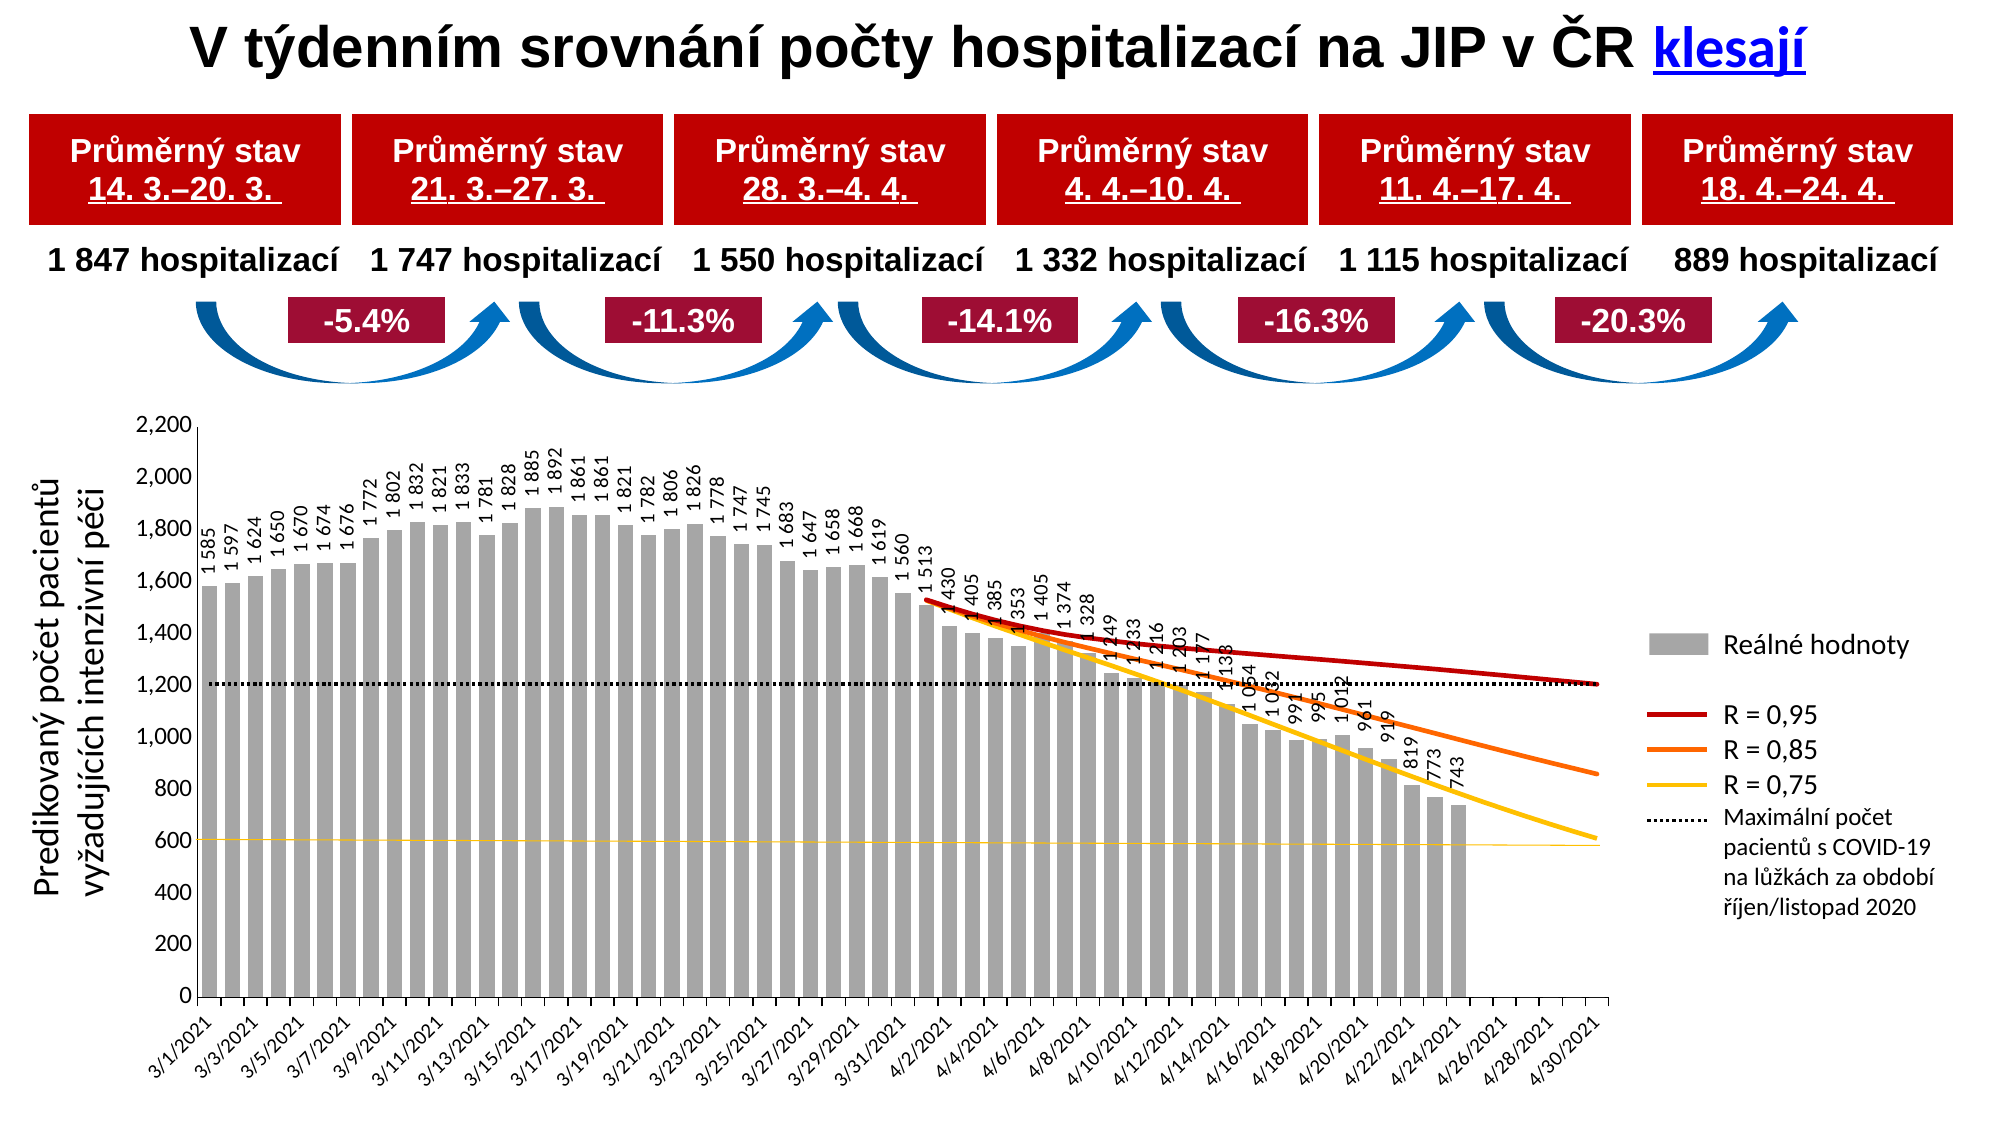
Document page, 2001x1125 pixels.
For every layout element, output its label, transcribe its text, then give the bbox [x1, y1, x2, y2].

table_header -14.1% [922, 297, 1078, 343]
table_header 1 847 hospitalizací [33, 236, 354, 283]
table_cell 4. 4.–10. 4. [997, 169, 1308, 225]
table_header [1397, 297, 1553, 343]
table_header Průměrný stav [29, 114, 341, 169]
text_box Predikovaný počet pacientů vyžadujících intenzivní péči [13, 462, 91, 913]
table_header [447, 297, 603, 343]
table_header Průměrný stav [1319, 114, 1631, 169]
text_box [1482, 300, 1801, 385]
table_header -20.3% [1555, 297, 1712, 343]
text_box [195, 839, 1600, 846]
table_header -11.3% [605, 297, 762, 343]
table_header 1 747 hospitalizací [356, 236, 676, 283]
chart [91, 404, 2000, 1123]
table_header 1 550 hospitalizací [678, 236, 999, 283]
table_header Průměrný stav [997, 114, 1308, 169]
table_header -5.4% [288, 297, 445, 343]
table_header 1 332 hospitalizací [1001, 236, 1321, 283]
text_box [1159, 300, 1478, 385]
text_box [194, 300, 513, 385]
table_cell 11. 4.–17. 4. [1319, 169, 1631, 225]
table_cell 28. 3.–4. 4. [674, 169, 986, 225]
table_cell 21. 3.–27. 3. [352, 169, 663, 225]
table_header [763, 297, 920, 343]
text_box [517, 300, 836, 385]
table_header Průměrný stav [352, 114, 663, 169]
table_header [1080, 297, 1237, 343]
table_header -16.3% [1238, 297, 1395, 343]
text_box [1647, 618, 1960, 932]
table_cell 14. 3.–20. 3. [29, 169, 341, 225]
table_header 889 hospitalizací [1646, 236, 1966, 283]
table_header 1 115 hospitalizací [1323, 236, 1644, 283]
table_cell 18. 4.–24. 4. [1642, 169, 1953, 225]
table_header Průměrný stav [1642, 114, 1953, 169]
table_header Průměrný stav [674, 114, 986, 169]
text_box [836, 300, 1155, 385]
text_box V týdenním srovnání počty hospitalizací na JIP v ČR klesají [30, 2, 1966, 87]
